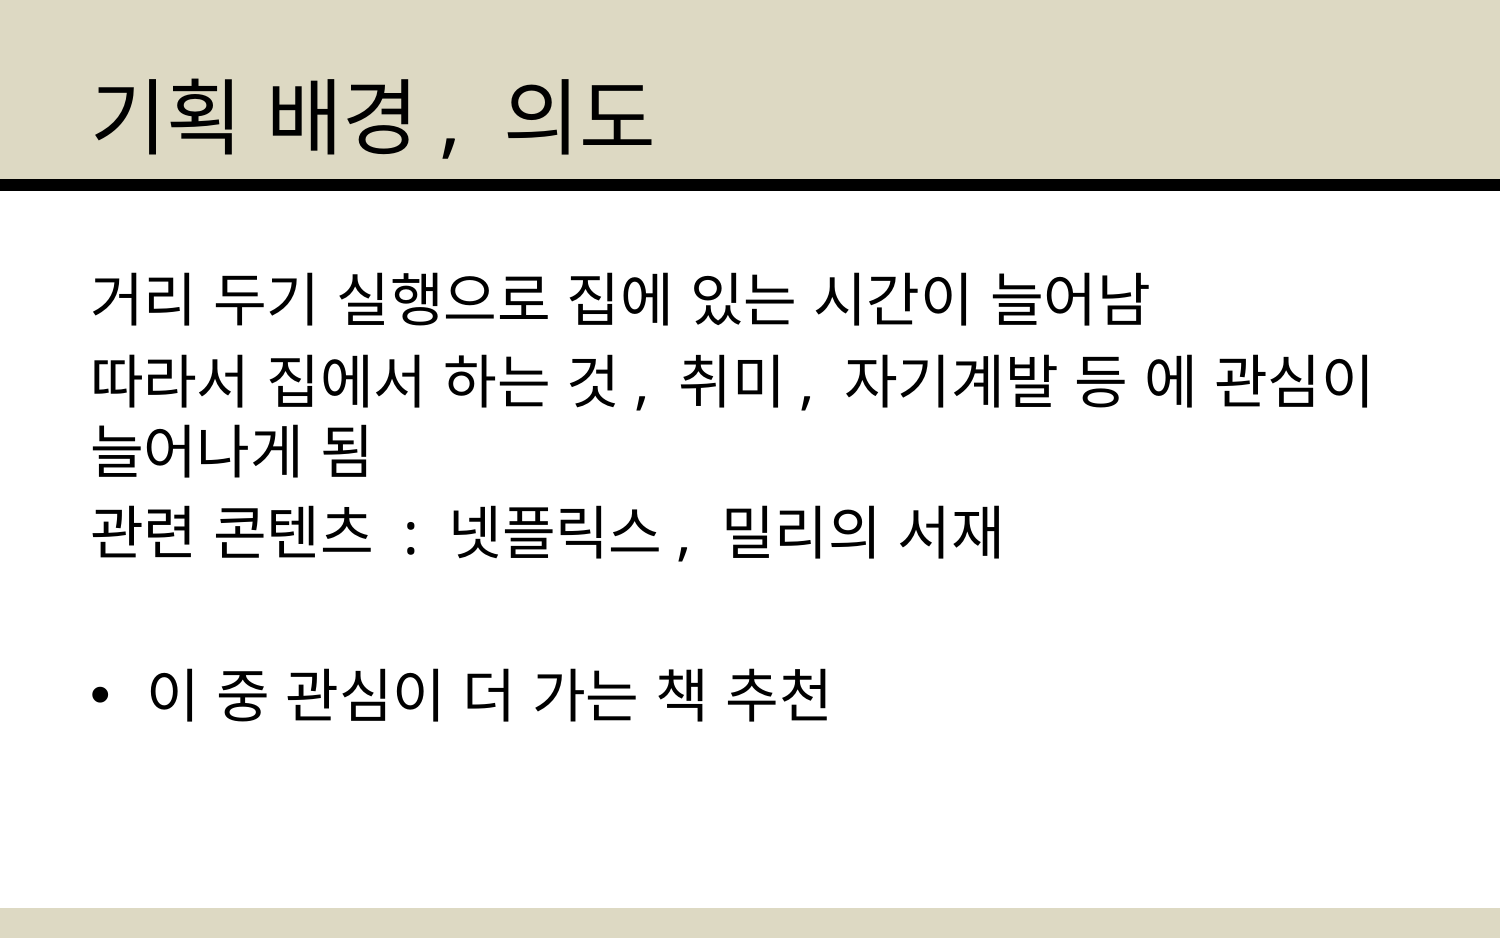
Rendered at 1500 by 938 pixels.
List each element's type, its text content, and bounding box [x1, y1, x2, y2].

list 거리 두기 실행으로 집에 있는 시간이 늘어남 따라서 집에서 하는 것, 취미, 자기계발 등 에 관심이 늘어나게 됨 관련 콘텐츠 : 넷플릭스, 밀리의 서재 이 중 관심이 더 가는 책 추천 [75, 256, 1425, 838]
text_box [0, 191, 1500, 908]
title 기획 배경, 의도 [75, 37, 1425, 179]
text_box [0, 179, 1500, 191]
